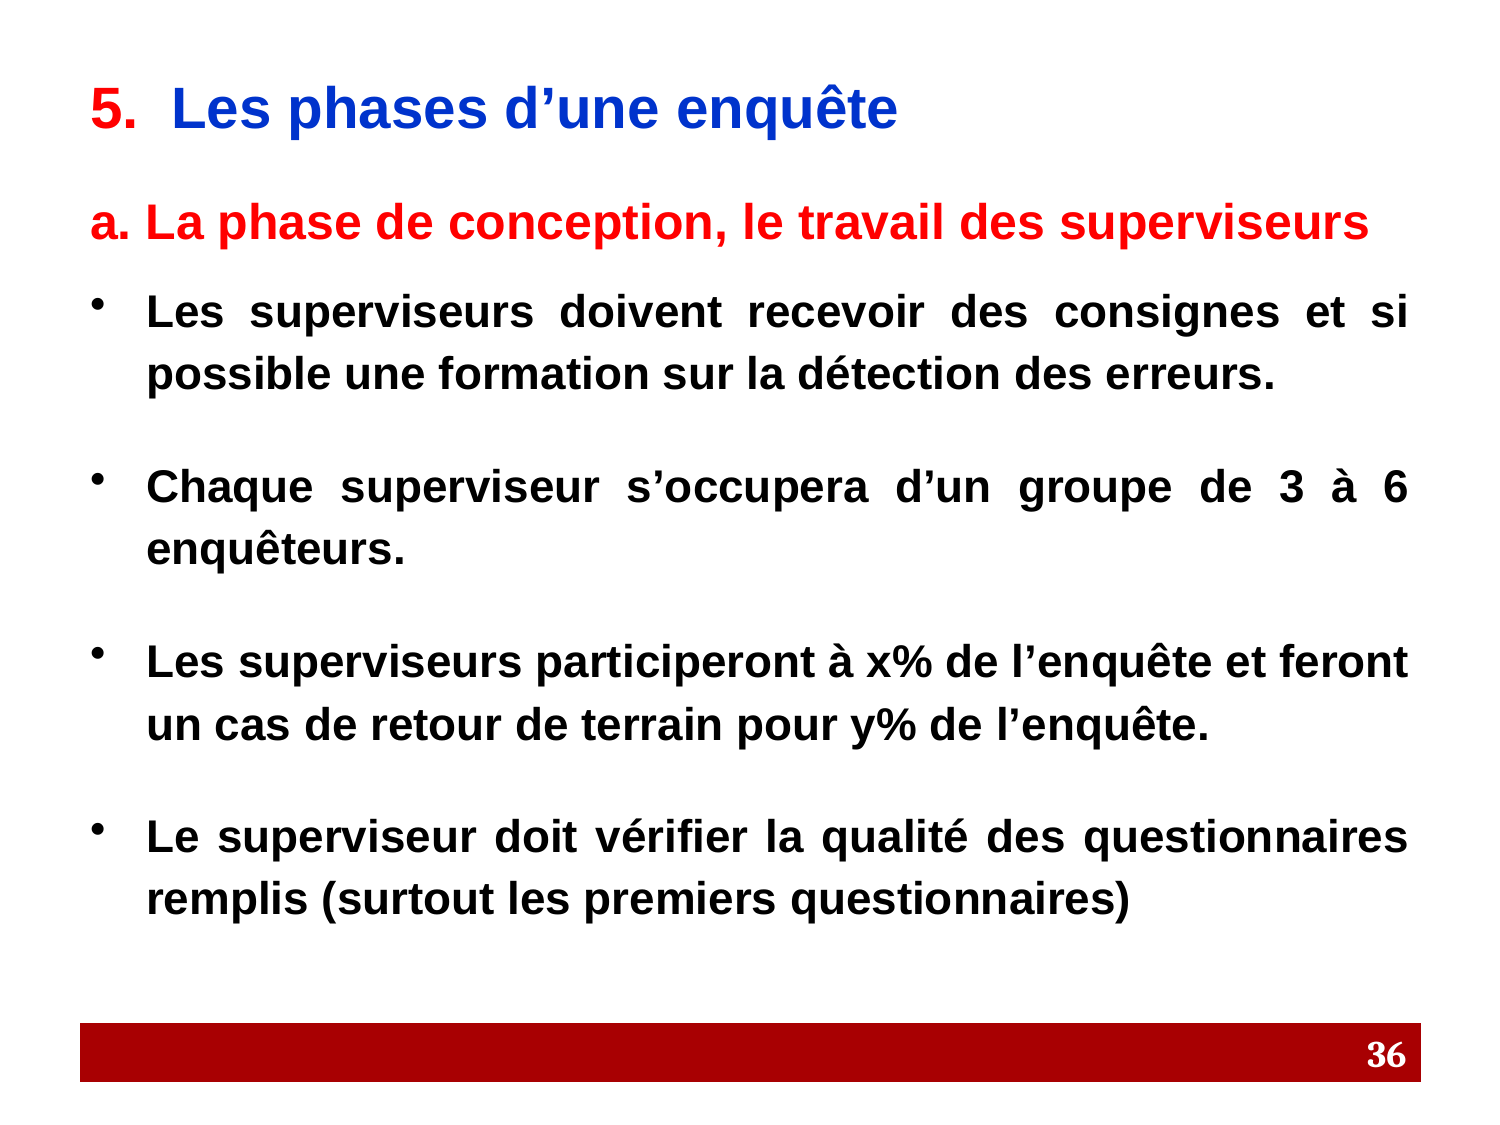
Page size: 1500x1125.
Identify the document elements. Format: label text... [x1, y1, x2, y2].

list a. La phase de conception, le travail des superviseurs Les superviseurs doivent recevoir des consignes et si possible une formation sur la détection des erreurs. Chaque superviseur s’occupera d’un groupe de 3 à 6 enquêteurs. Les superviseurs participeront à x% de l’enquête et feront un cas de retour de terrain pour y% de l’enquête. Le superviseur doit vérifier la qualité des questionnaires remplis (surtout les premiers questionnaires) [74, 187, 1426, 1055]
title 5. Les phases d’une enquête [74, 34, 1426, 176]
